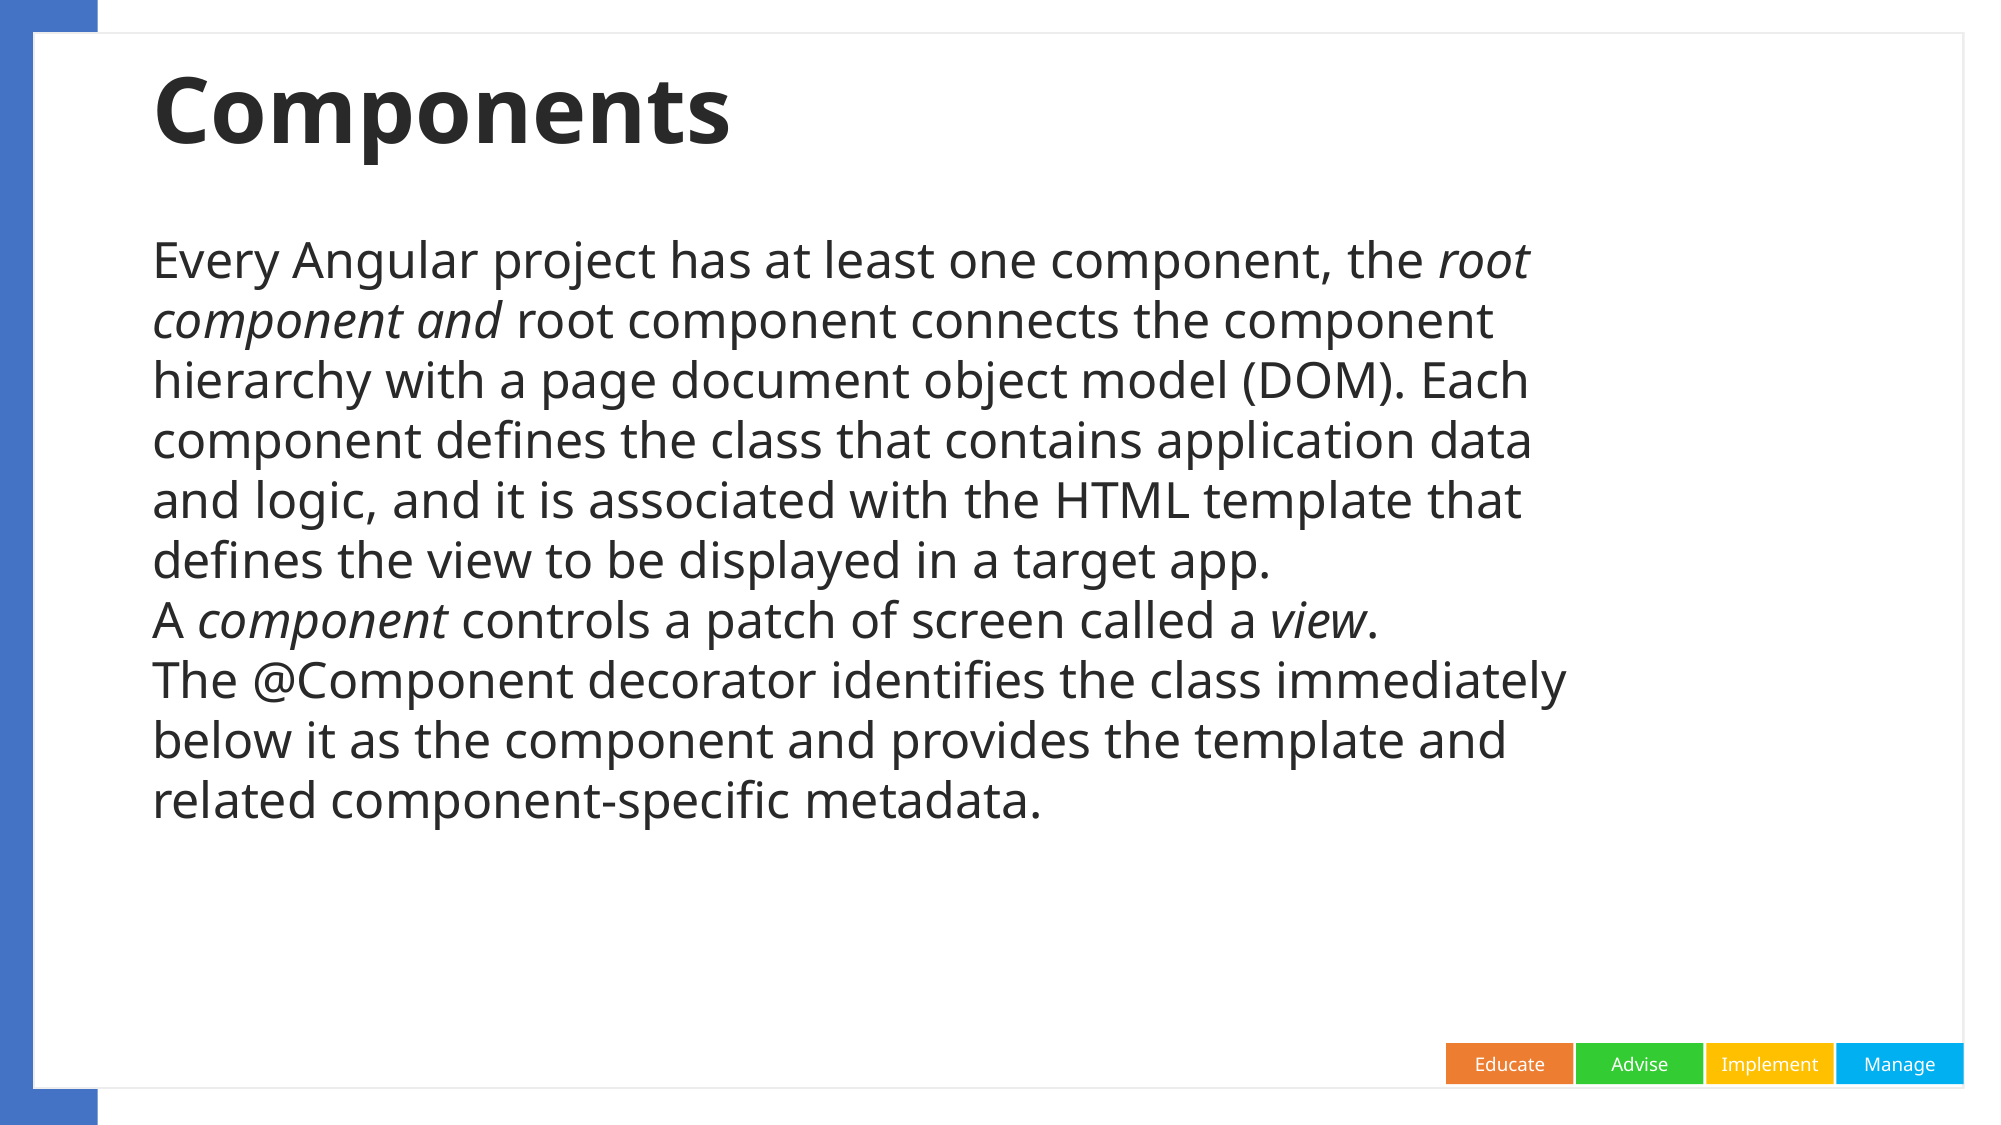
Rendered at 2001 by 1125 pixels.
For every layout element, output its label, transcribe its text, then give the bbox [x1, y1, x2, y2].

text_box Every Angular project has at least one component, the root component and root component connects the component hierarchy with a page document object model (DOM). Each component defines the class that contains application data and logic, and it is associated with the HTML template that defines the view to be displayed in a target app. A component controls a patch of screen called a view. The @Component decorator identifies the class immediately below it as the component and provides the template and related component-specific metadata. [137, 221, 1625, 837]
title Components [137, 59, 1863, 278]
